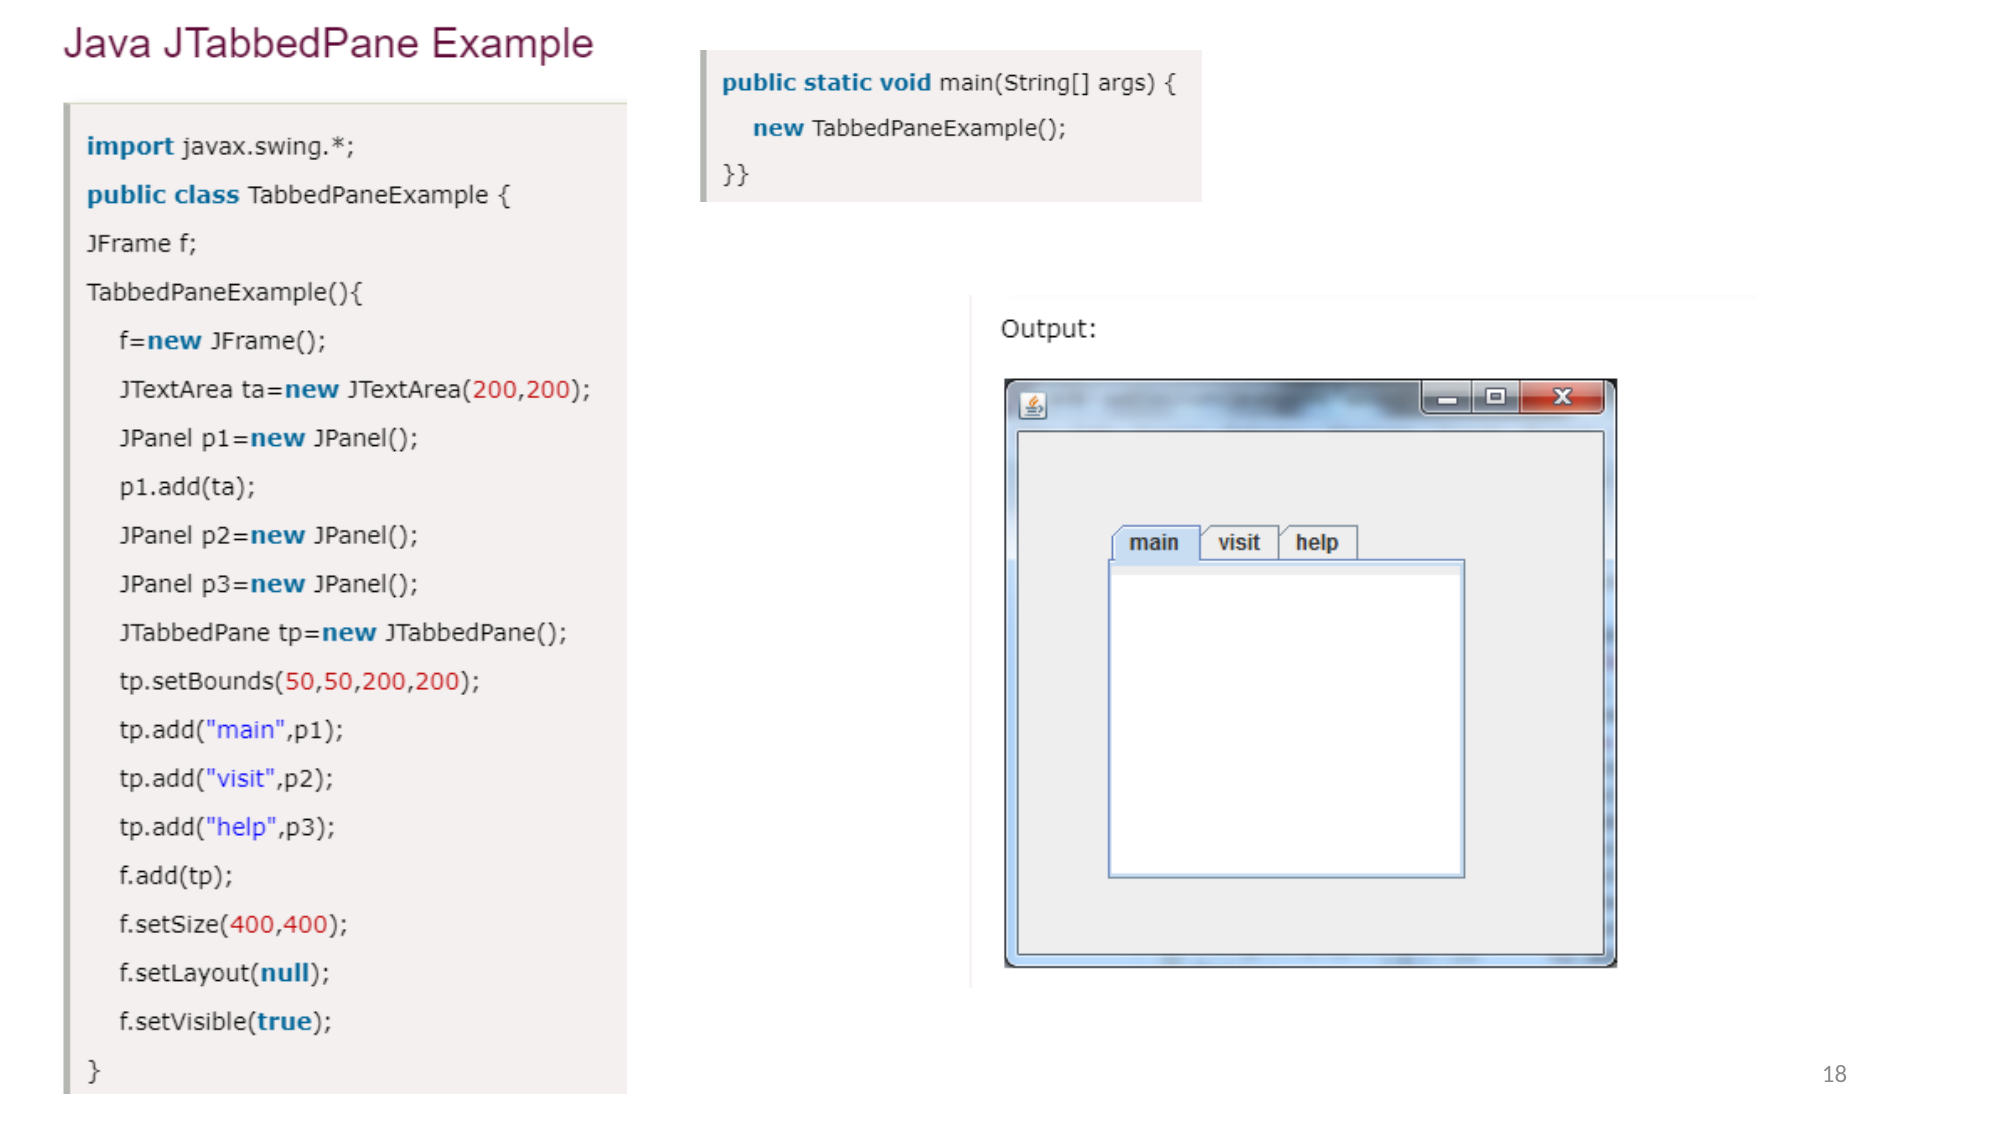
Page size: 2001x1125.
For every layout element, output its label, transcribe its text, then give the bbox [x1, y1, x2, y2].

picture [42, 0, 627, 1094]
slide_number 18 [1412, 1042, 1863, 1103]
picture [677, 50, 1202, 202]
picture [969, 295, 1757, 988]
